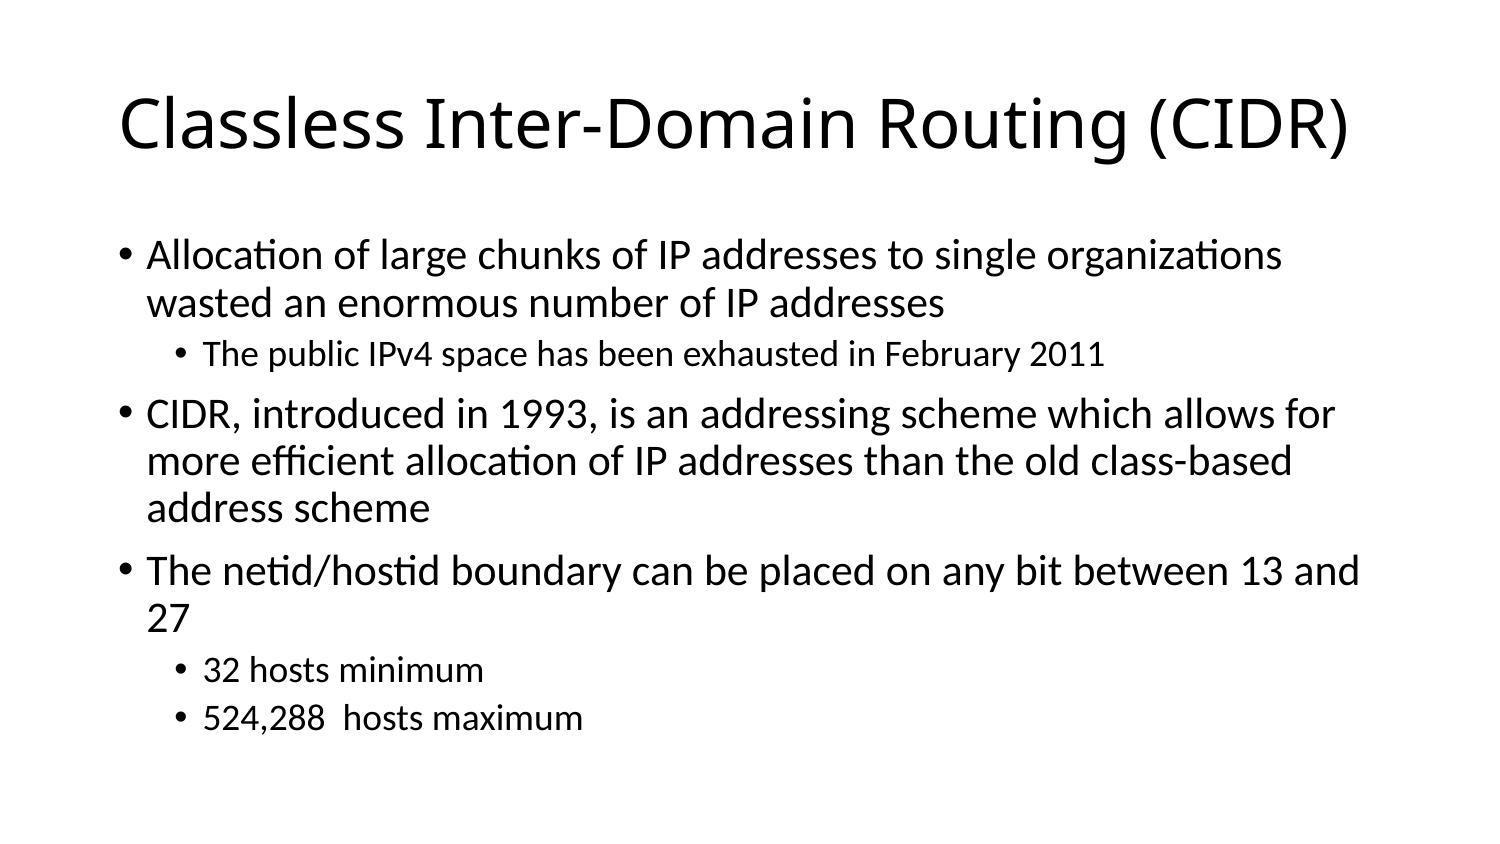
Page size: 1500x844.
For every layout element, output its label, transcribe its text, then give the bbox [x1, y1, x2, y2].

title Classless Inter-Domain Routing (CIDR) [103, 44, 1397, 208]
list Allocation of large chunks of IP addresses to single organizations wasted an enormous number of IP addresses The public IPv4 space has been exhausted in February 2011 CIDR, introduced in 1993, is an addressing scheme which allows for more efficient allocation of IP addresses than the old class-based address scheme The netid/hostid boundary can be placed on any bit between 13 and 27 32 hosts minimum 524,288 hosts maximum [103, 224, 1397, 760]
